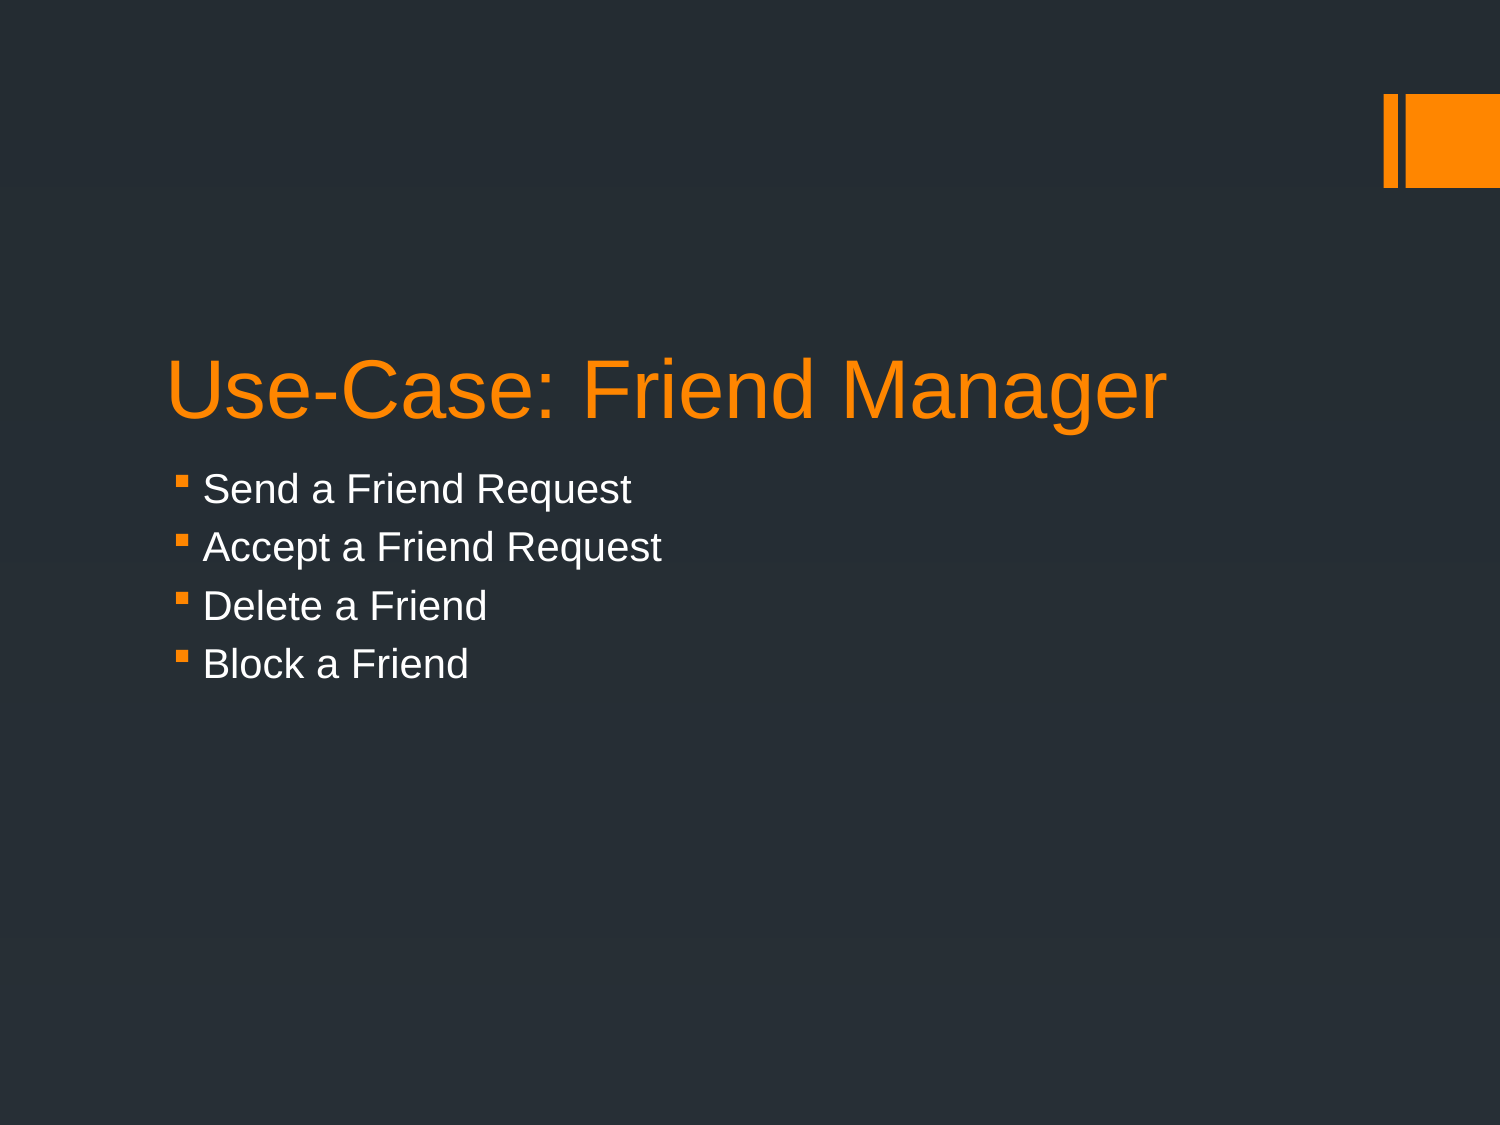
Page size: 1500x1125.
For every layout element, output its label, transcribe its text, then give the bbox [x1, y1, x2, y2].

title Use-Case: Friend Manager [150, 253, 1350, 443]
list Send a Friend Request Accept a Friend Request Delete a Friend Block a Friend [150, 454, 1350, 1035]
